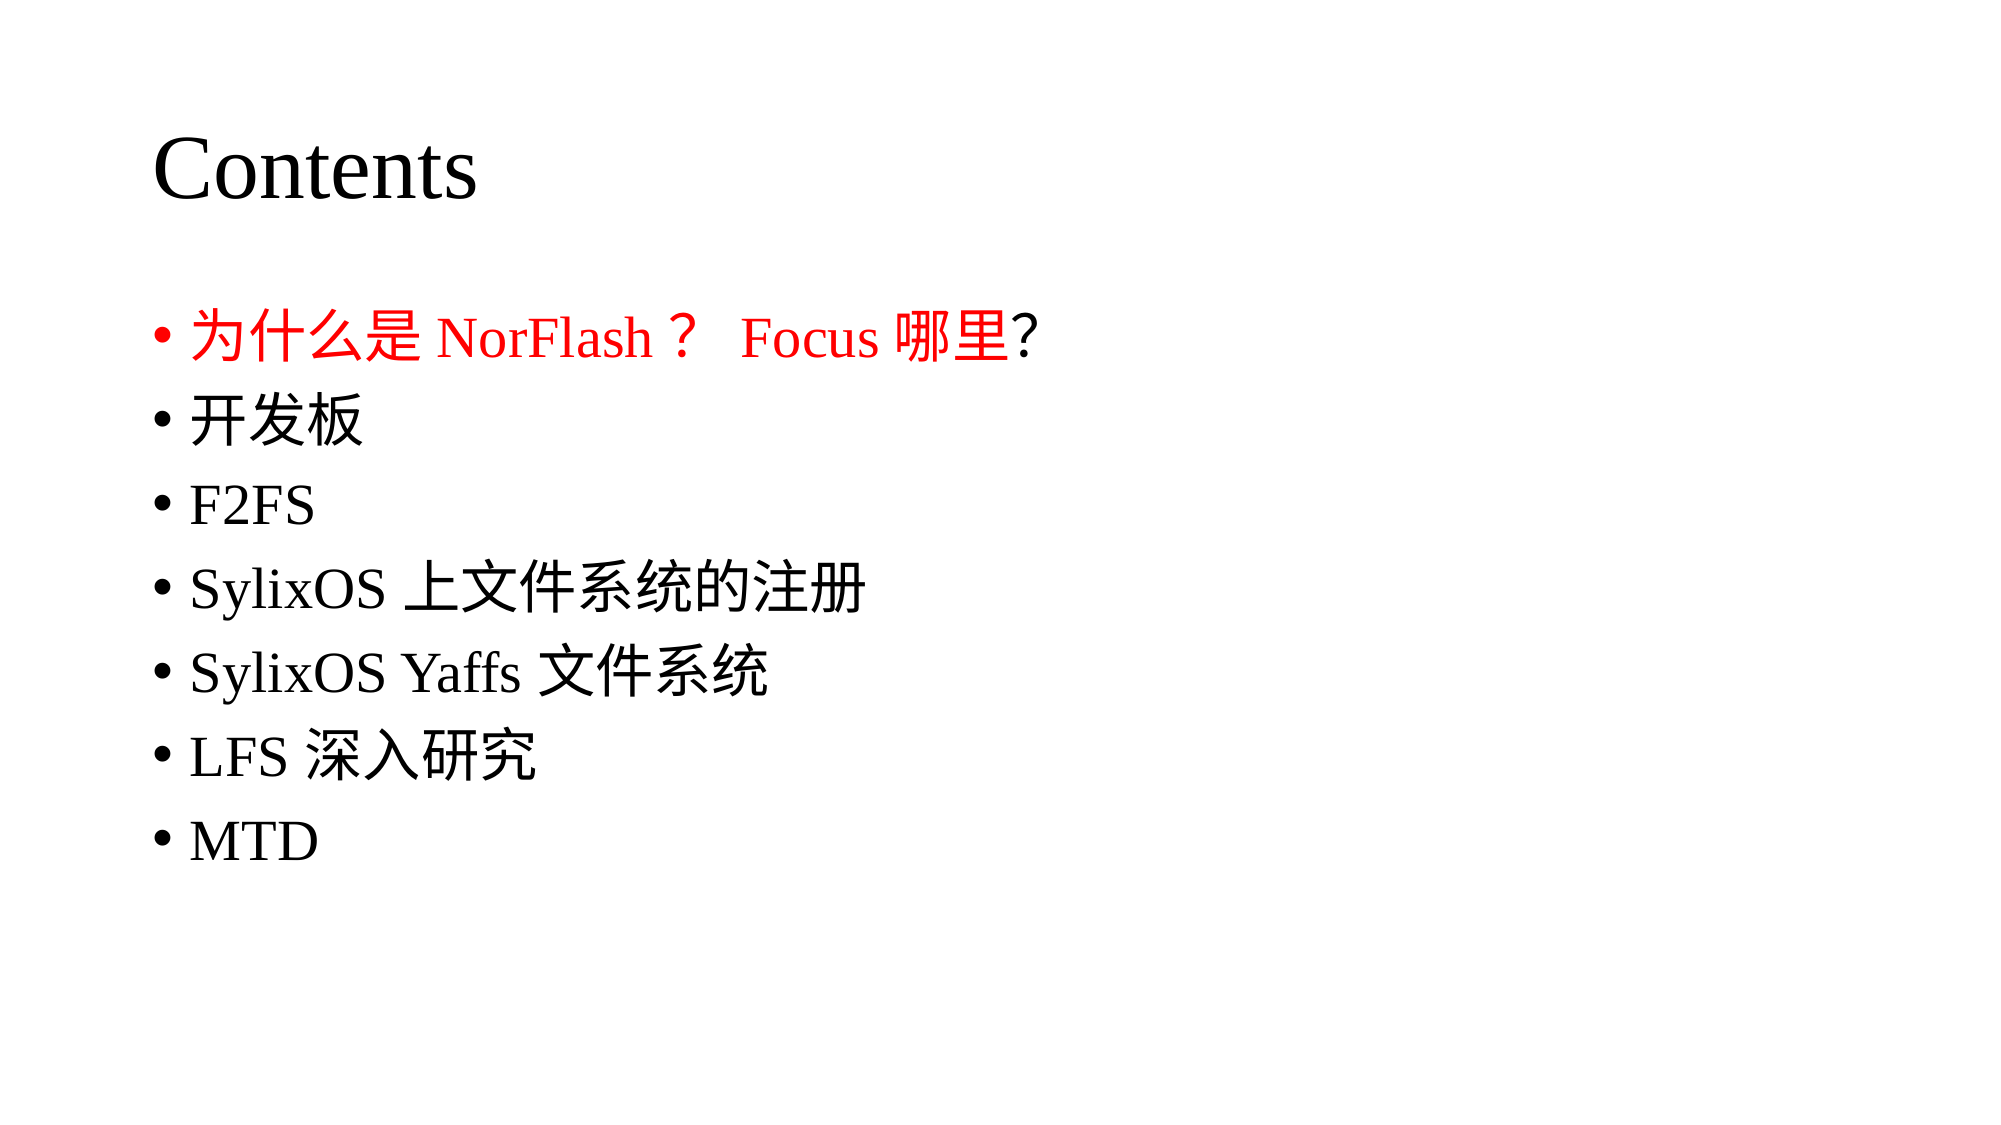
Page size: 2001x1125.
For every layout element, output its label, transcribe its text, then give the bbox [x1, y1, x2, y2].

title Contents [137, 59, 1863, 278]
list 为什么是NorFlash？Focus哪里？ 开发板 F2FS SylixOS上文件系统的注册 SylixOS Yaffs文件系统 LFS深入研究 MTD [137, 299, 1863, 1014]
